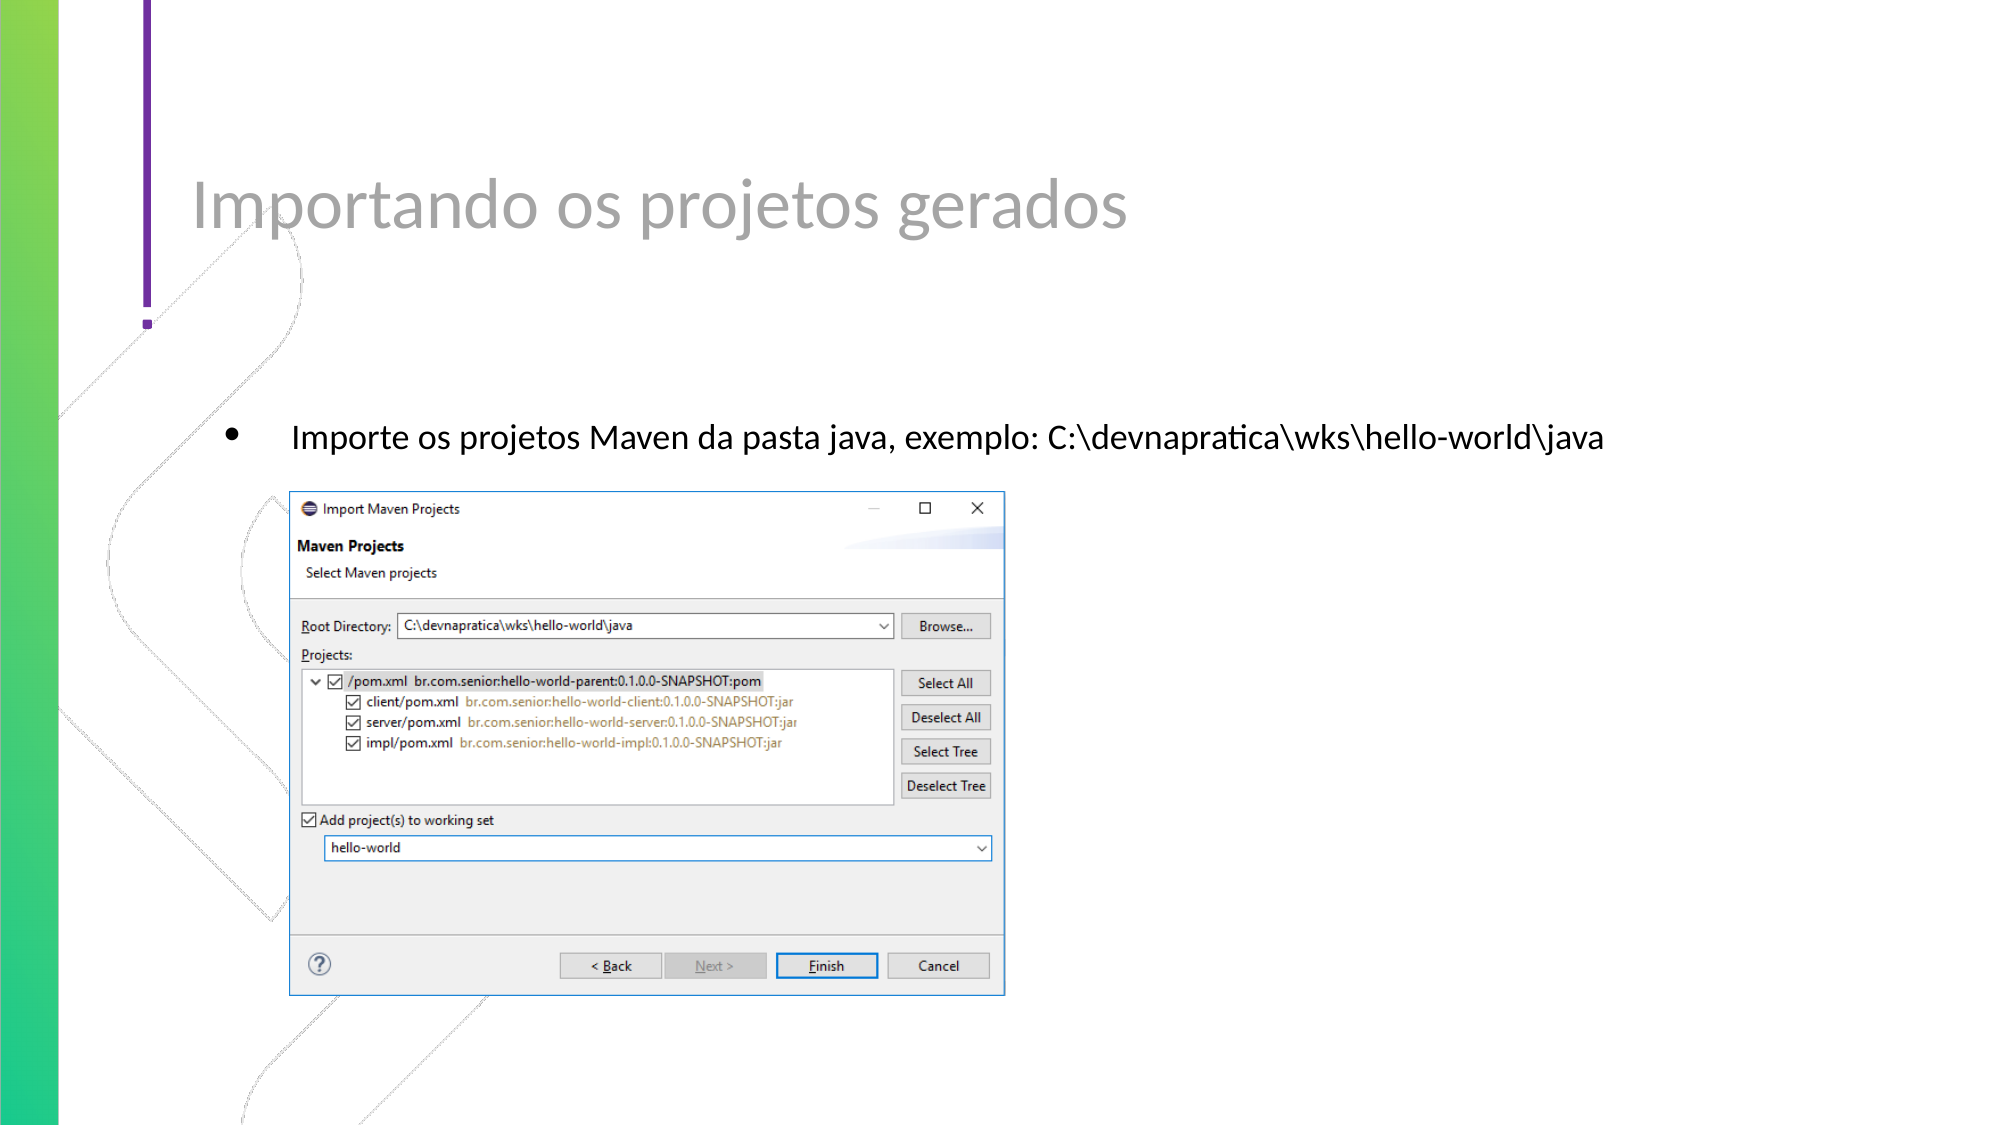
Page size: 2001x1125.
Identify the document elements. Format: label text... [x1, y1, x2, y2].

list Importe os projetos Maven da pasta java, exemplo: C:\devnapratica\wks\hello-world\java [180, 412, 1834, 975]
title Importando os projetos gerados [180, 150, 1831, 272]
picture [0, 0, 1006, 1125]
